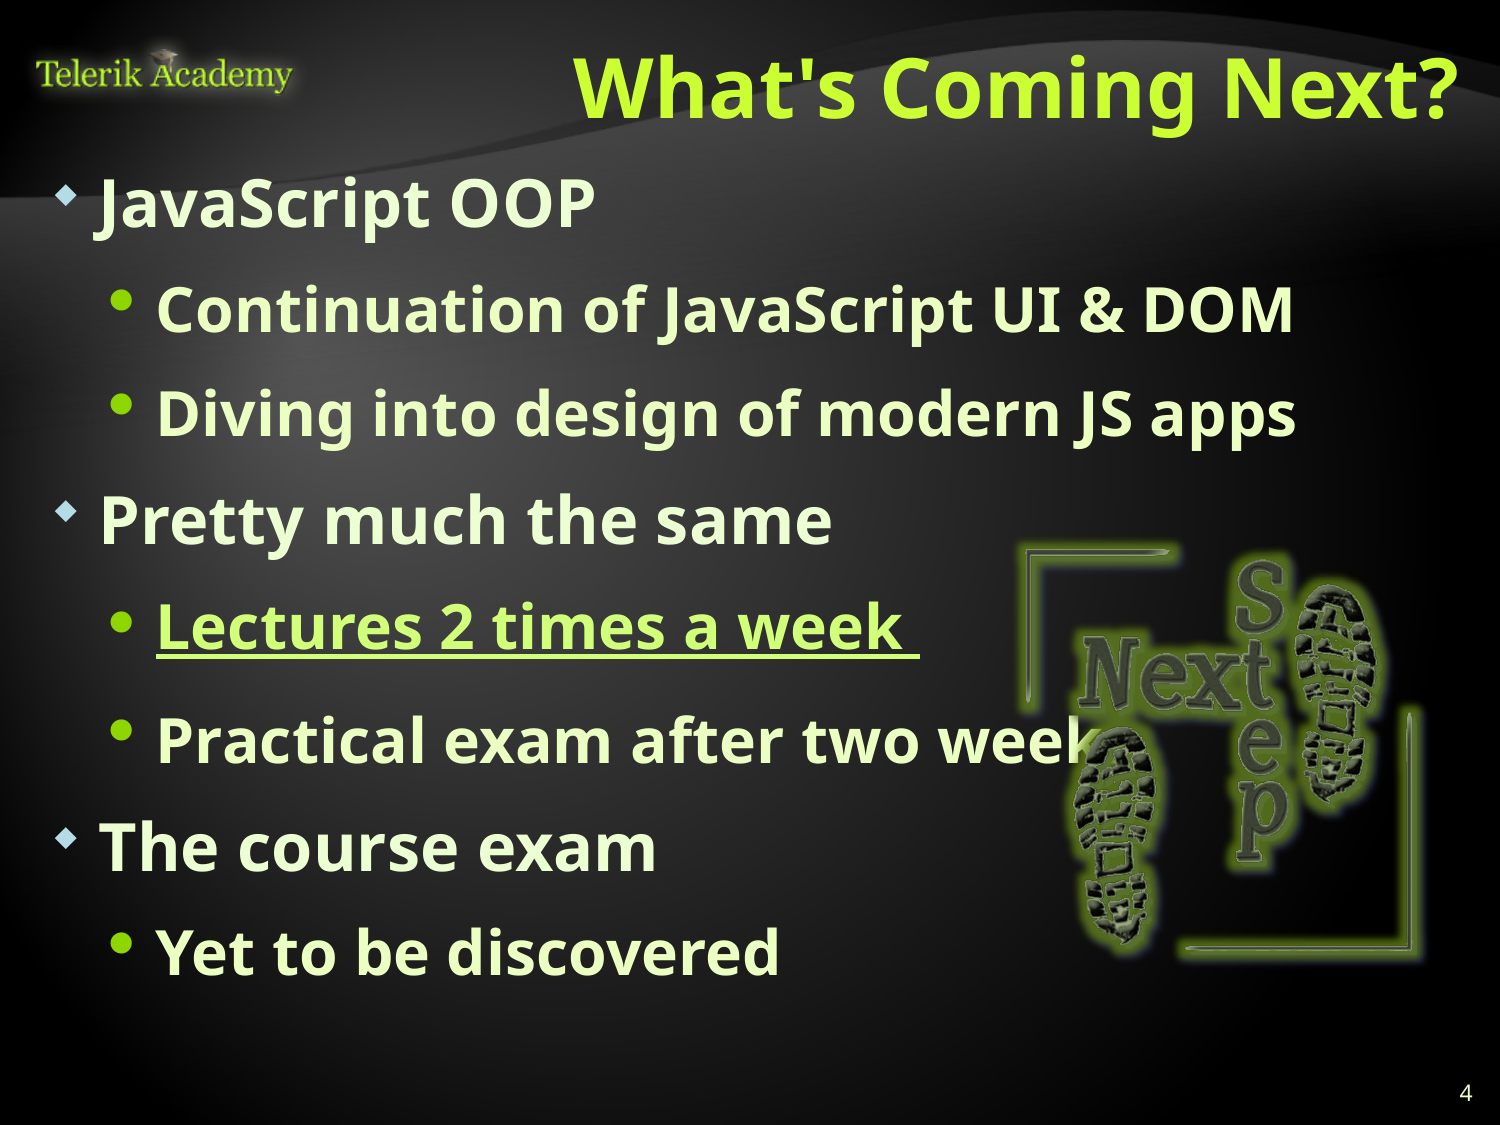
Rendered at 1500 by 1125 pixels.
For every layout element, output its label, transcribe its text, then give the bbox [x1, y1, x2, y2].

slide_number 4 [1412, 1074, 1488, 1113]
list JavaScript OOP Continuation of JavaScript UI & DOM Diving into design of modern JS apps Pretty much the same Lectures 2 times a week Practical exam after two weeks The course exam Yet to be discovered [37, 149, 1463, 1100]
picture [0, 0, 1500, 1125]
title What's Coming Next? [312, 24, 1475, 163]
